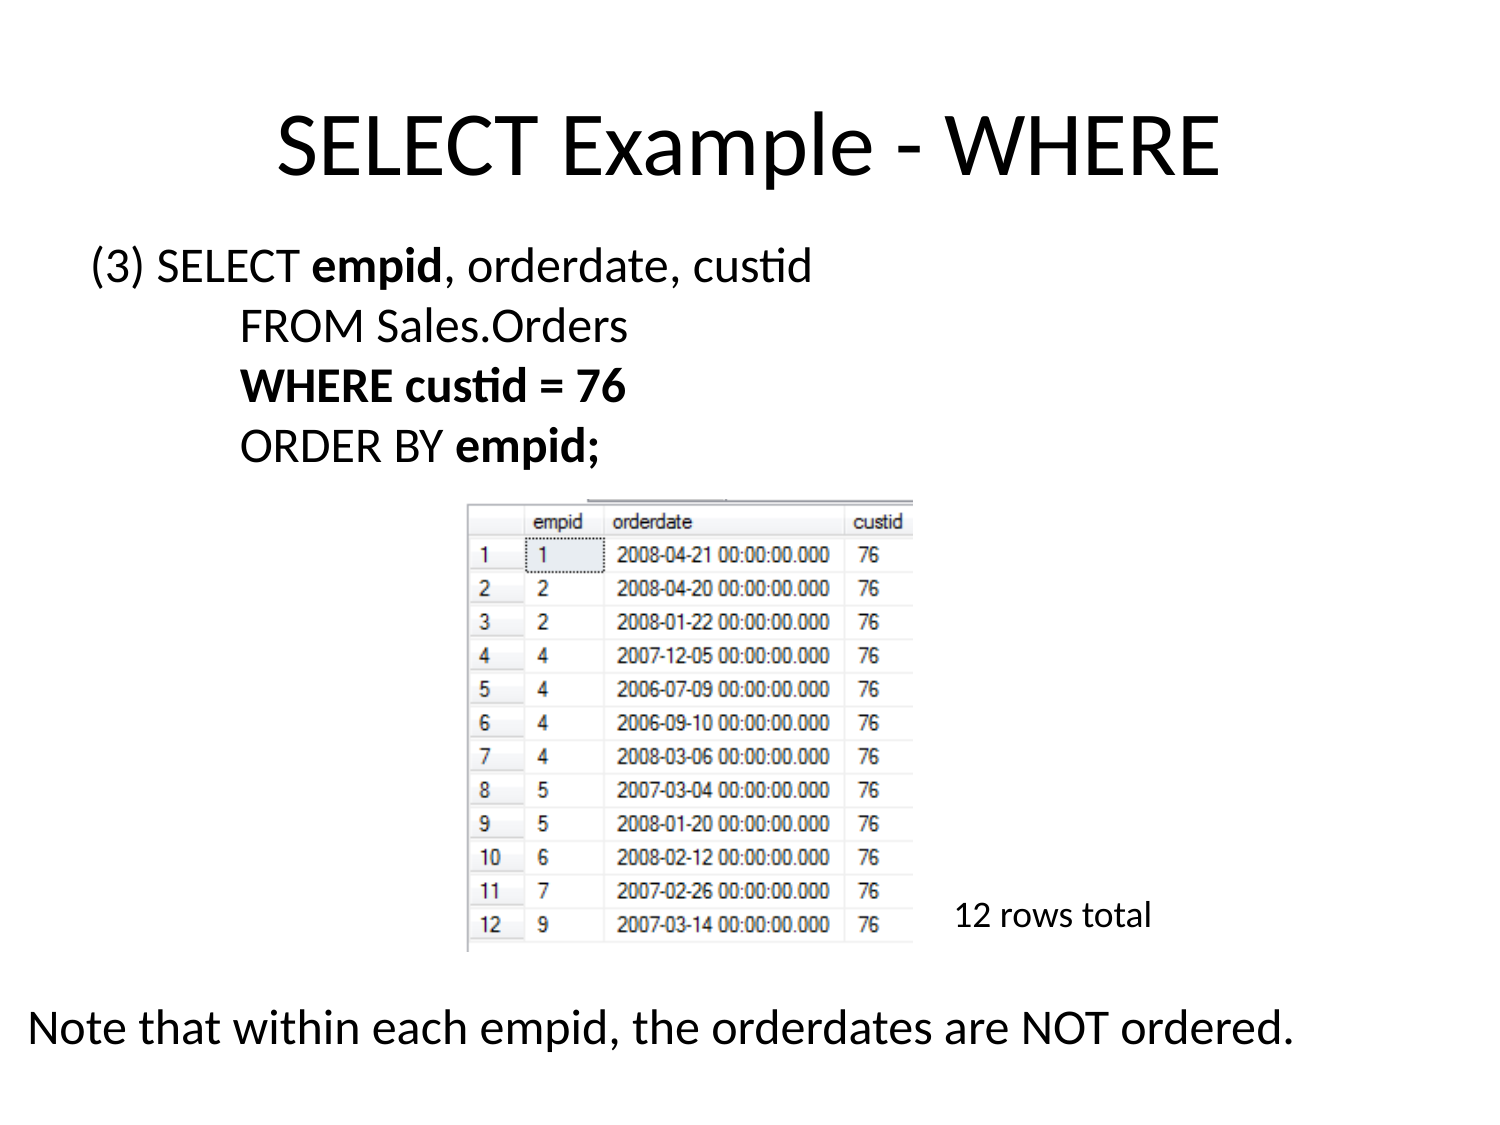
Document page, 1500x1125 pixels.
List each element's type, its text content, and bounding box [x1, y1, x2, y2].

text_box (3) SELECT empid, orderdate, custid FROM Sales.Orders WHERE custid = 76 ORDER BY empid; [75, 224, 1000, 480]
picture [462, 499, 913, 952]
text_box 12 rows total [938, 882, 1168, 942]
title SELECT Example - WHERE [75, 45, 1425, 233]
text_box Note that within each empid, the orderdates are NOT ordered. [12, 987, 1488, 1063]
